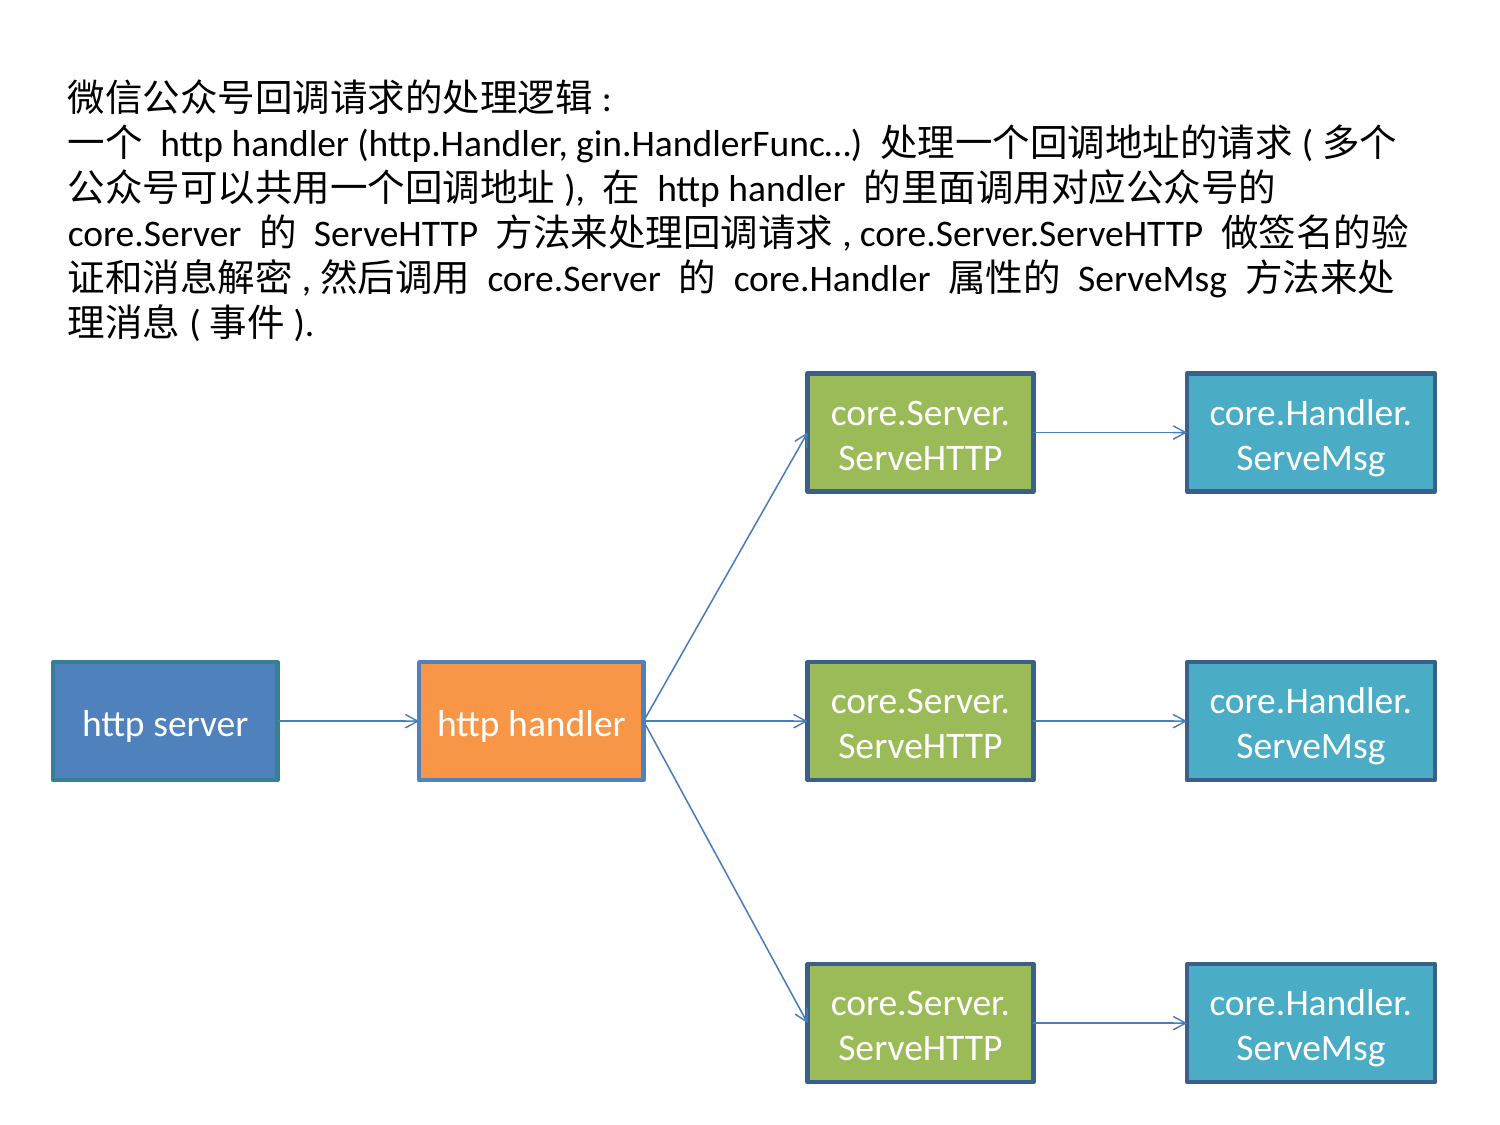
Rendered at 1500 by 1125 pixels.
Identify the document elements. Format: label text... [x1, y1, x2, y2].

text_box core.Handler. ServeMsg [1185, 962, 1437, 1084]
text_box core.Server. ServeHTTP [805, 371, 1036, 494]
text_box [643, 720, 808, 1024]
text_box core.Server. ServeHTTP [805, 962, 1036, 1084]
text_box 微信公众号回调请求的处理逻辑: 一个 http handler (http.Handler, gin.HandlerFunc…) 处理一个回调地址的请求(多个公众号可以共用一个回调地址), 在 http handler 的里面调用对应公众号的 core.Server 的 ServeHTTP 方法来处理回调请求, core.Server.ServeHTTP 做签名的验证和消息解密,然后调用 core.Server 的 core.Handler 属性的 ServeMsg 方法来处理消息(事件). [53, 66, 1436, 352]
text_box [643, 432, 808, 719]
text_box core.Server. ServeHTTP [812, 660, 1036, 782]
text_box core.Handler. ServeMsg [1185, 660, 1437, 782]
text_box http handler [417, 660, 638, 782]
text_box http server [51, 660, 280, 782]
text_box core.Handler. ServeMsg [1185, 371, 1437, 494]
